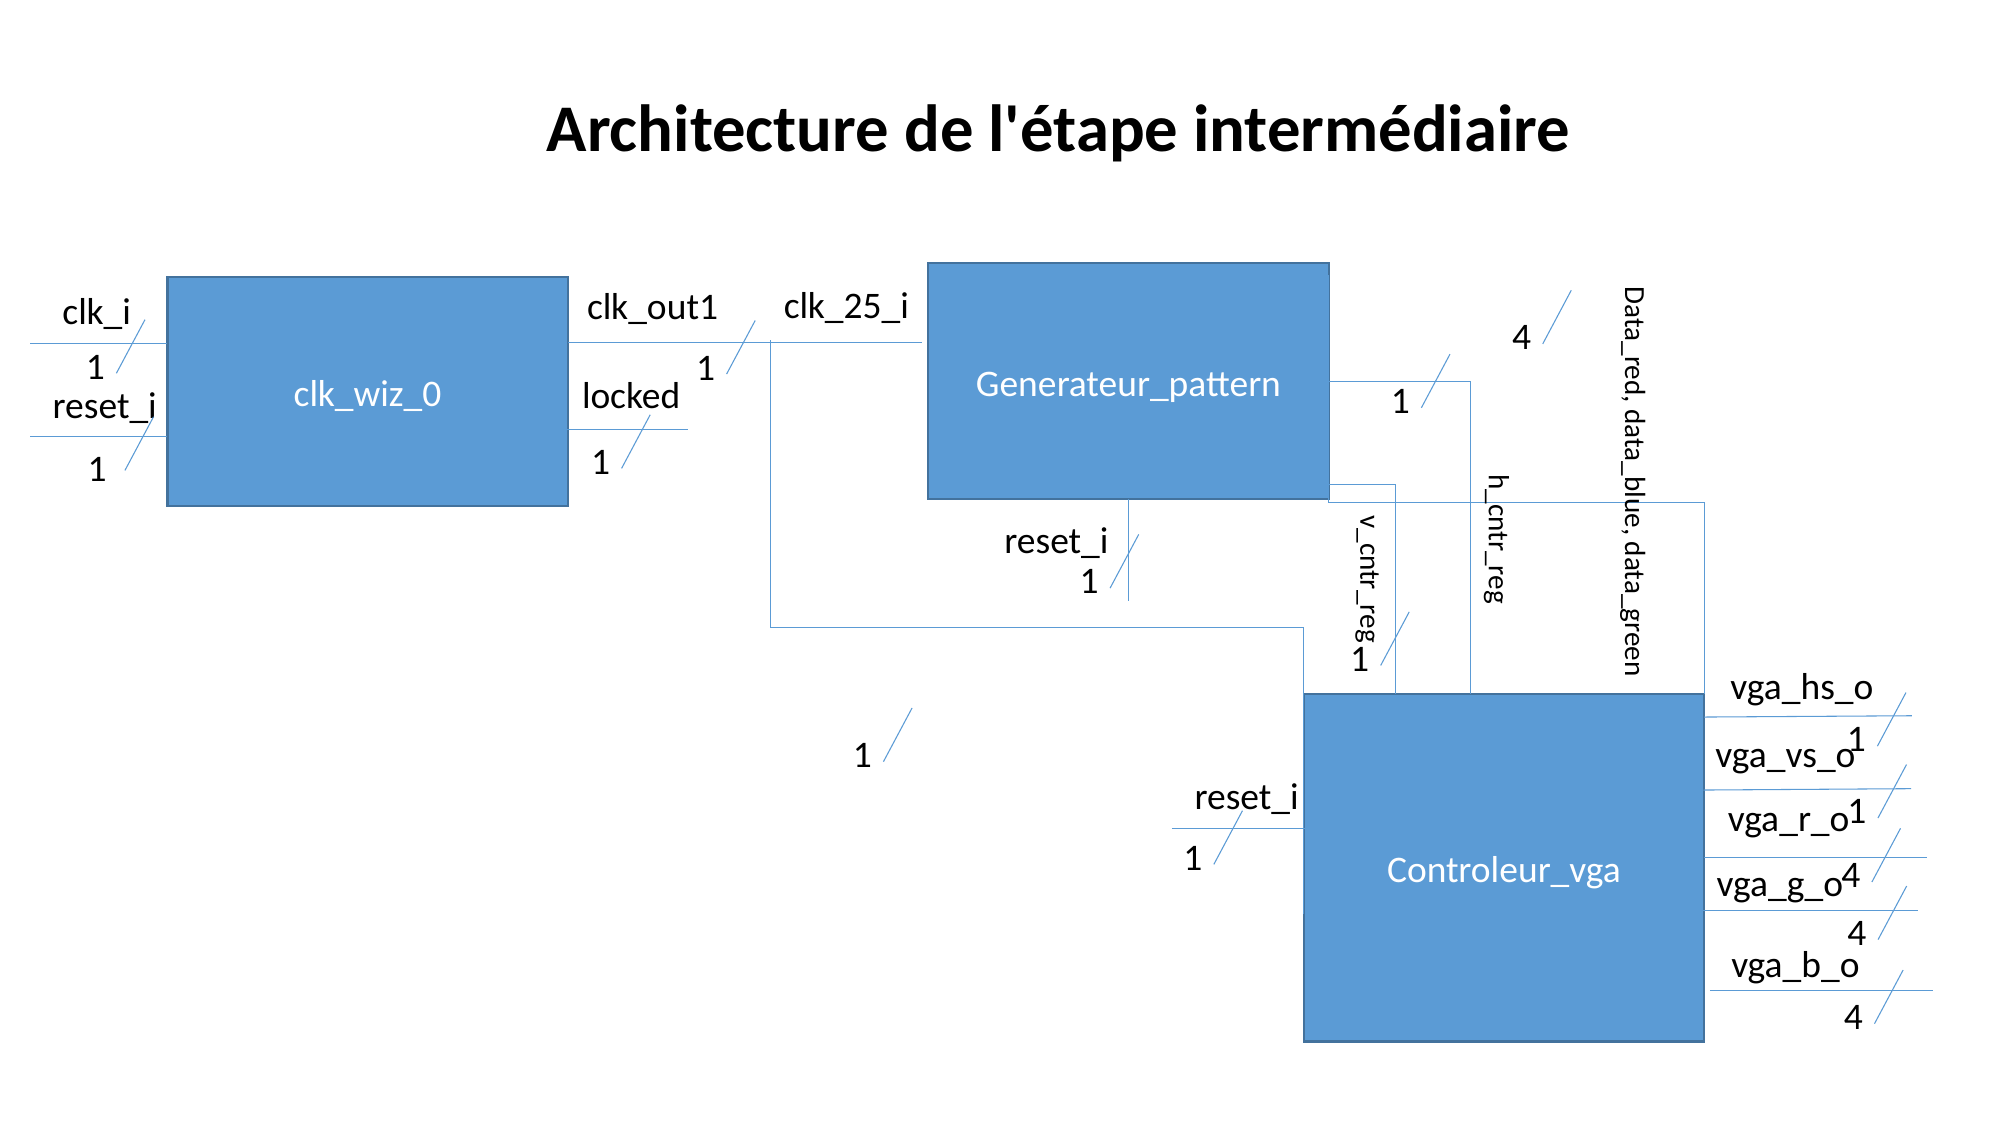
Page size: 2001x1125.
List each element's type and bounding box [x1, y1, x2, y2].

text_box [30, 76, 1933, 1045]
